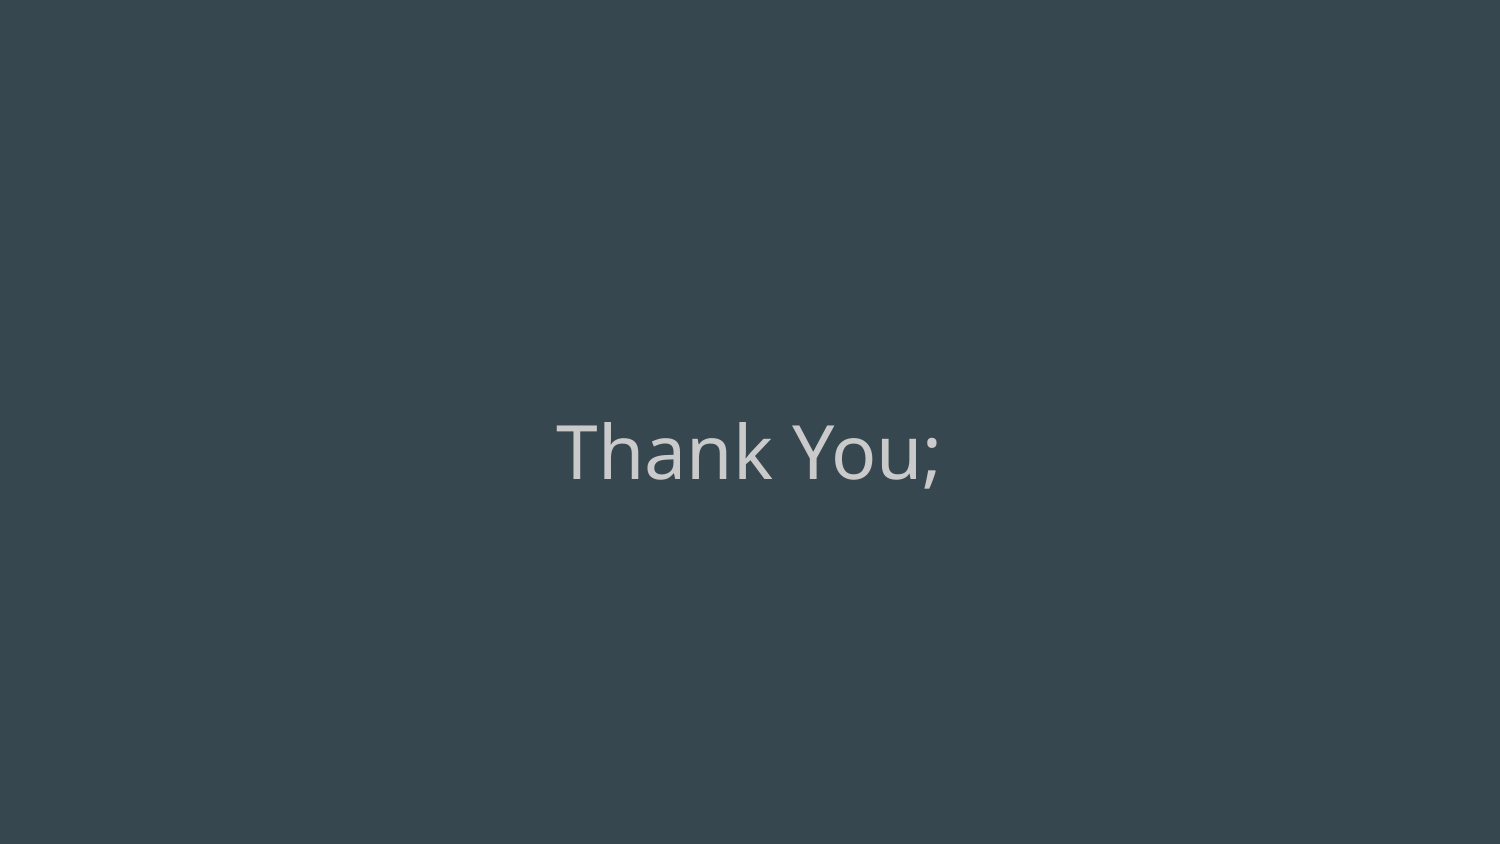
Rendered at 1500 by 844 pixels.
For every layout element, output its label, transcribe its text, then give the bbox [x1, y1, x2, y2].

list Thank You; [51, 162, 1449, 724]
